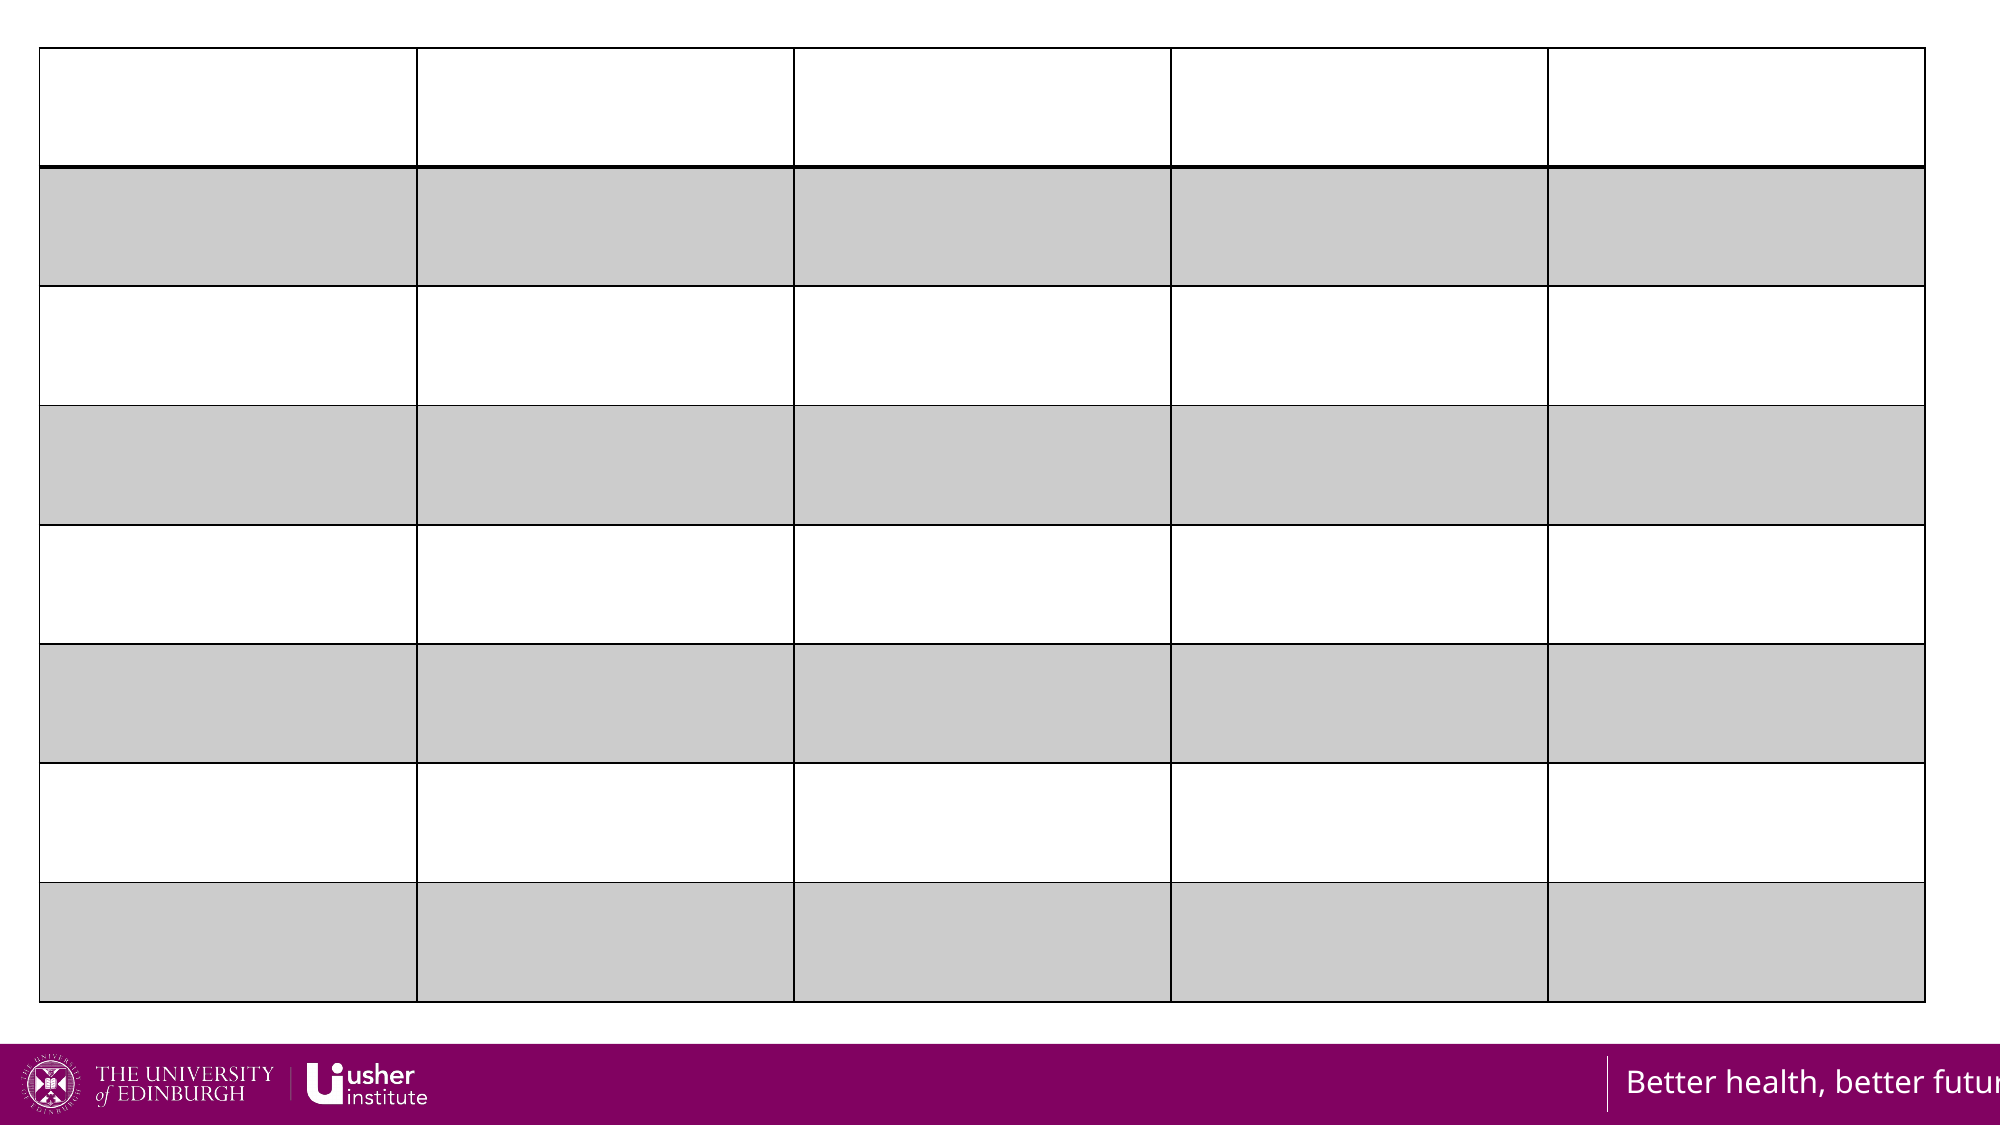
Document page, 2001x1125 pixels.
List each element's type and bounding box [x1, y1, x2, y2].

table_cell [40, 883, 416, 1001]
table_cell [40, 169, 416, 285]
table_cell [1172, 645, 1547, 762]
table_cell [418, 764, 793, 882]
table_cell [795, 883, 1170, 1001]
table_cell [40, 526, 416, 643]
table_cell [795, 169, 1170, 285]
table_cell [1172, 883, 1547, 1001]
table_cell [418, 287, 793, 405]
table_cell [40, 764, 416, 882]
table_cell [1172, 526, 1547, 643]
table_header [1549, 49, 1924, 165]
table_cell [1172, 169, 1547, 285]
table_header [40, 49, 416, 165]
table_cell [40, 406, 416, 524]
table_cell [418, 883, 793, 1001]
table_cell [40, 645, 416, 762]
table_header [795, 49, 1170, 165]
table_cell [1549, 645, 1924, 762]
table_cell [1549, 526, 1924, 643]
table_cell [795, 406, 1170, 524]
table_cell [1549, 764, 1924, 882]
picture [4, 1037, 443, 1125]
table_cell [418, 526, 793, 643]
table_header [418, 49, 793, 165]
table_cell [1172, 406, 1547, 524]
table_cell [418, 406, 793, 524]
table_cell [40, 287, 416, 405]
table_cell [1172, 287, 1547, 405]
table_cell [1172, 764, 1547, 882]
table_cell [1549, 169, 1924, 285]
table_cell [795, 764, 1170, 882]
table_cell [418, 169, 793, 285]
table_cell [1549, 883, 1924, 1001]
table_cell [795, 526, 1170, 643]
table_cell [795, 287, 1170, 405]
table_header [1172, 49, 1547, 165]
table_cell [1549, 287, 1924, 405]
table_cell [795, 645, 1170, 762]
table_cell [1549, 406, 1924, 524]
table_cell [418, 645, 793, 762]
